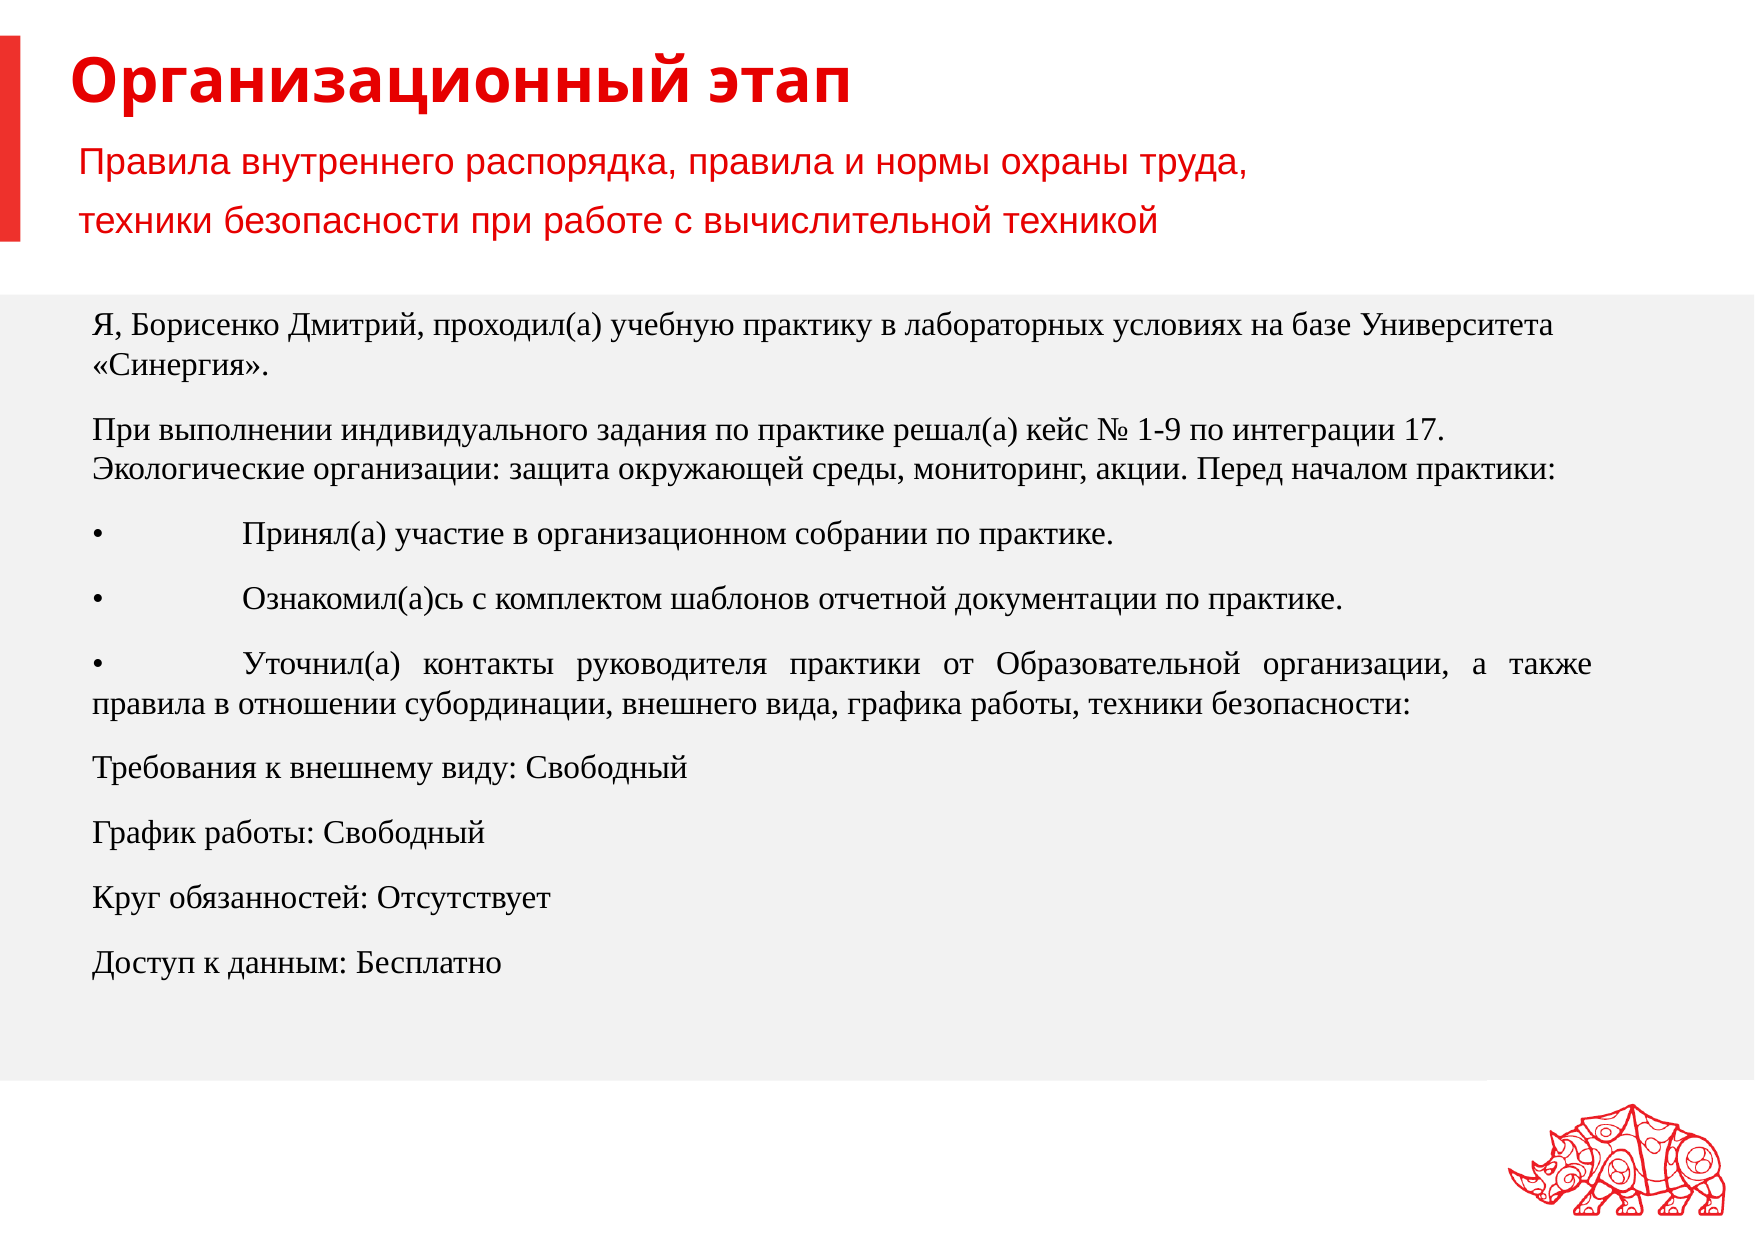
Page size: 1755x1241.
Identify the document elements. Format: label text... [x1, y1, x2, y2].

list Я, Борисенко Дмитрий, проходил(а) учебную практику в лабораторных условиях на базе Университета «Синергия». При выполнении индивидуального задания по практике решал(а) кейс № 1-9 по интеграции 17. Экологические организации: защита окружающей среды, мониторинг, акции. Перед началом практики: • Принял(а) участие в организационном собрании по практике. • Ознакомил(а)сь с комплектом шаблонов отчетной документации по практике. • Уточнил(а) контакты руководителя практики от Образовательной организации, а также правила в отношении субординации, внешнего вида, графика работы, техники безопасности: Требования к внешнему виду: Свободный График работы: Свободный Круг обязанностей: Отсутствует Доступ к данным: Бесплатно [0, 293, 1612, 1050]
title Организационный этап [69, 0, 1659, 133]
list Правила внутреннего распорядка, правила и нормы охраны труда, техники безопасности при работе с вычислительной техникой [46, 133, 1659, 250]
picture [1487, 1080, 1755, 1229]
